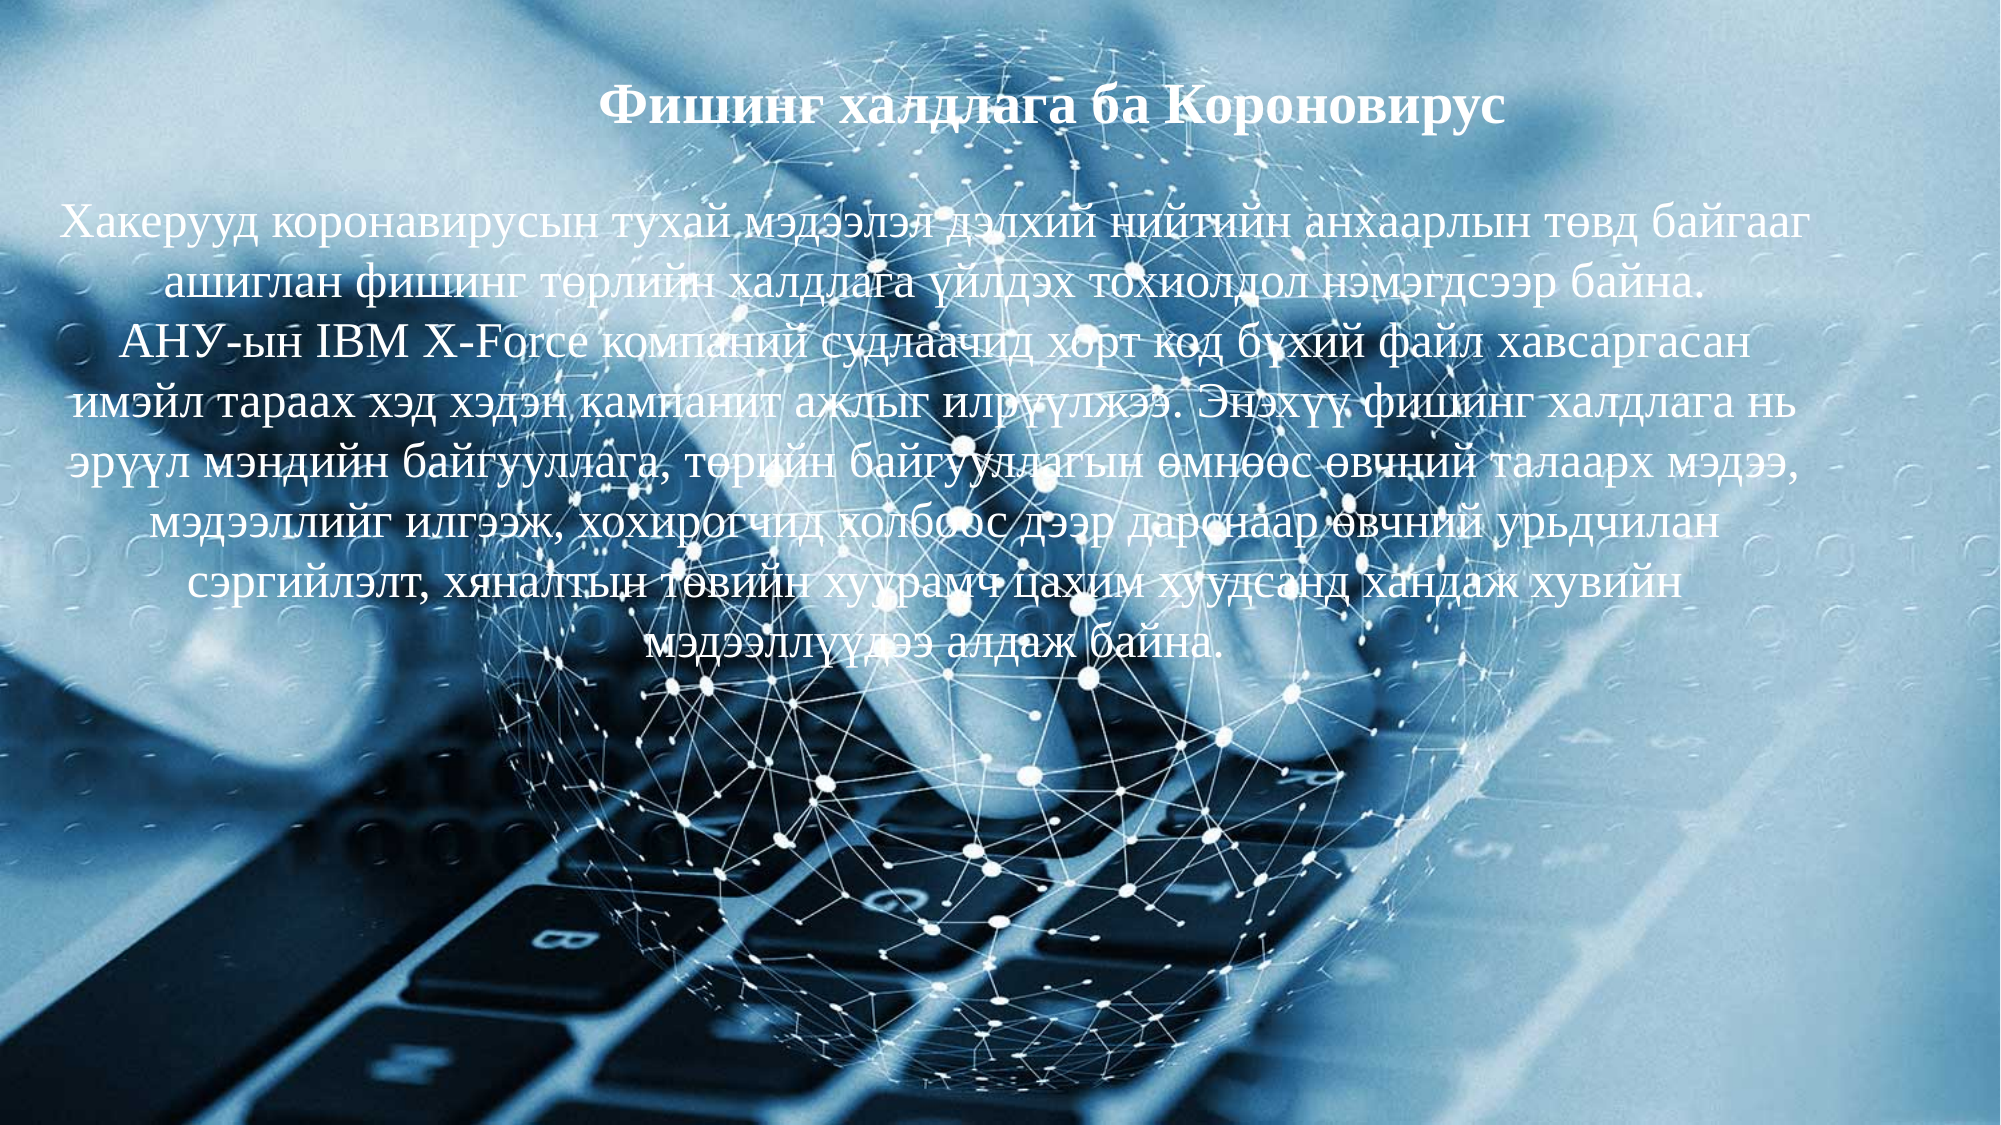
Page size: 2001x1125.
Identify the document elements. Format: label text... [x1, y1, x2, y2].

text_box Фишинг халдлага ба Короновирус [174, 58, 1930, 143]
text_box Хакерууд коронавирусын тухай мэдээлэл дэлхий нийтийн анхаарлын төвд байгааг ашиглан фишинг төрлийн халдлага үйлдэх тохиолдол нэмэгдсээр байна. АНУ-ын IBM X-Force компаний судлаачид хорт код бүхий файл хавсаргасан имэйл тараах хэд хэдэн кампанит ажлыг илрүүлжээ. Энэхүү фишинг халдлага нь эрүүл мэндийн байгууллага, төрийн байгууллагын өмнөөс өвчний талаарх мэдээ, мэдээллийг илгээж, хохирогчид холбоос дээр дарснаар өвчний урьдчилан сэргийлэлт, хяналтын төвийн хуурамч цахим хуудсанд хандаж хувийн мэдээллүүдээ алдаж байна. [57, 180, 1813, 736]
picture [0, 0, 2001, 1125]
